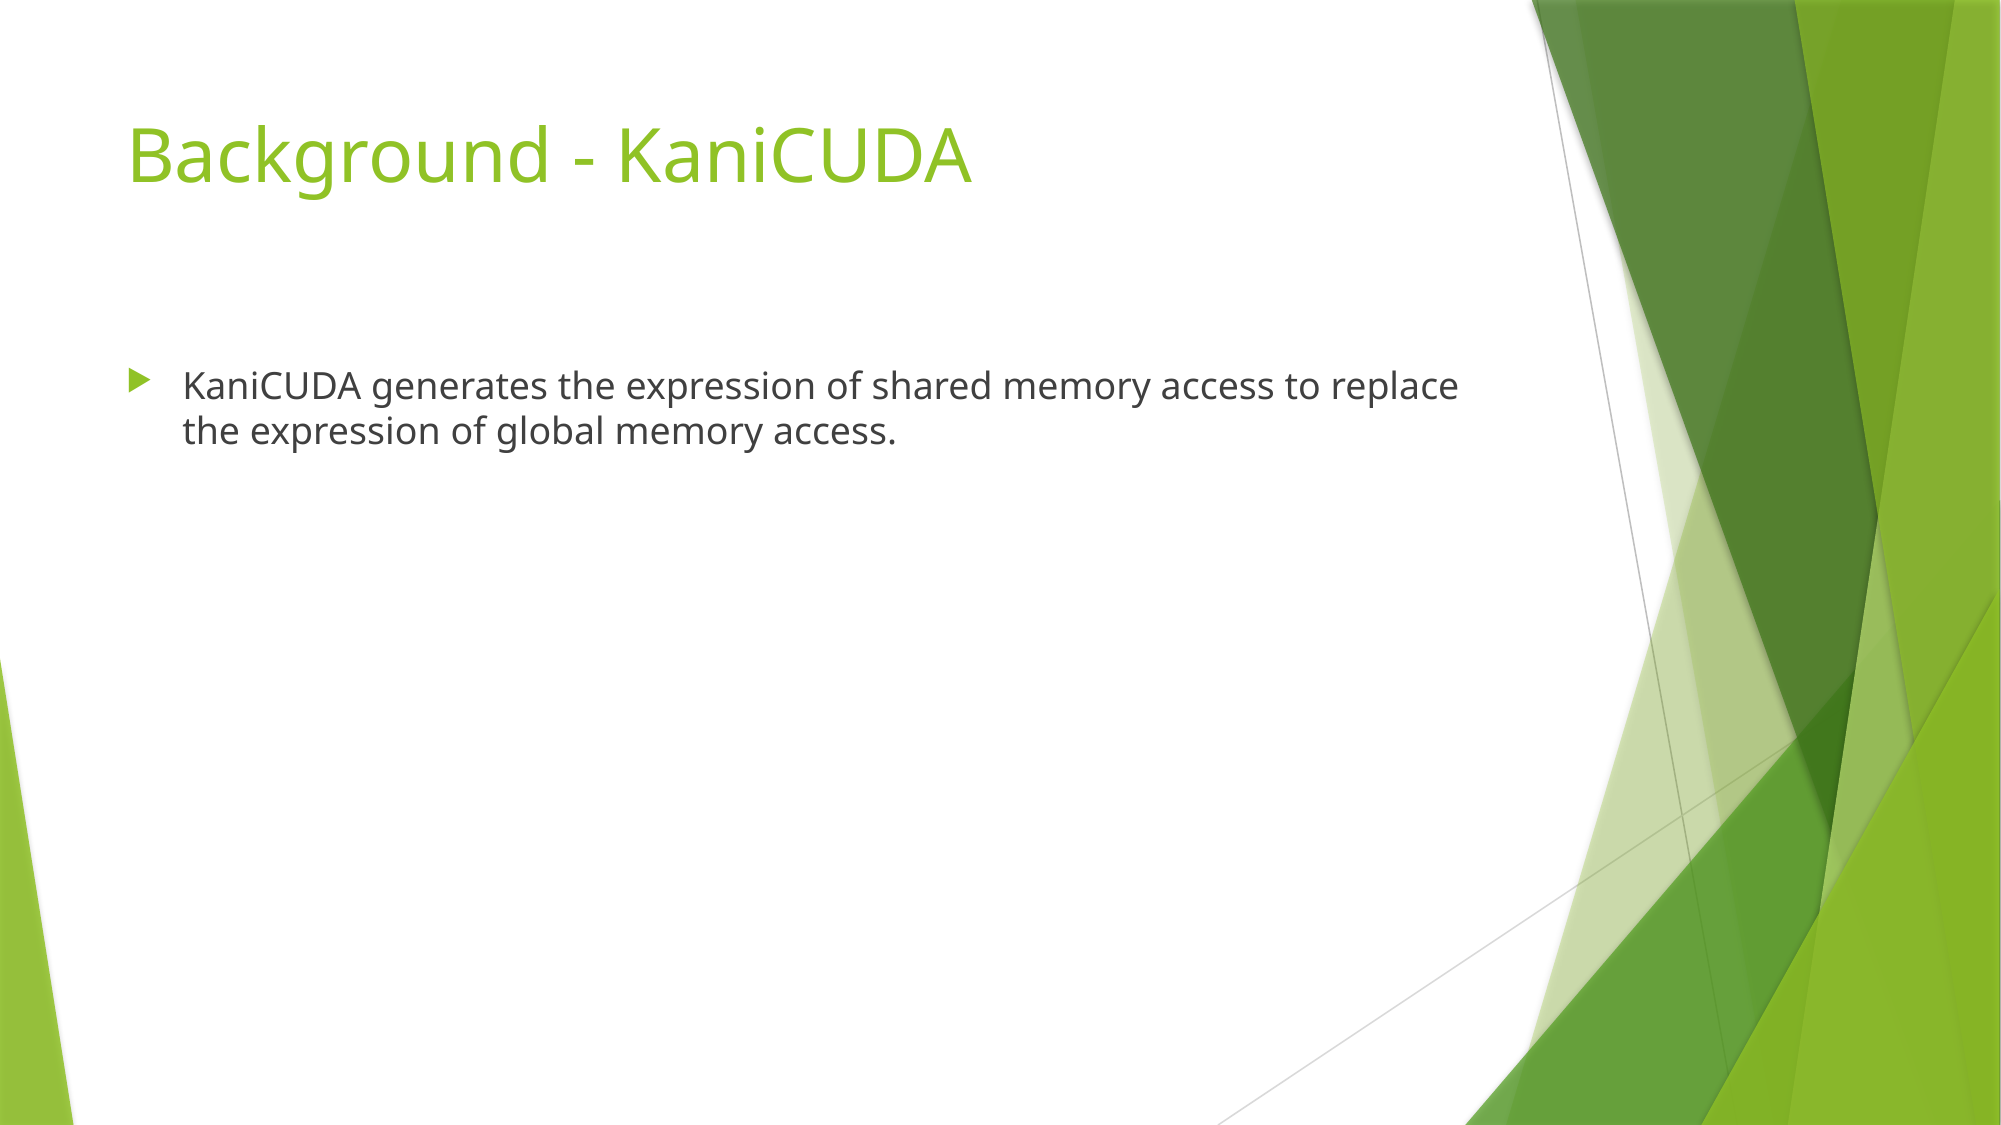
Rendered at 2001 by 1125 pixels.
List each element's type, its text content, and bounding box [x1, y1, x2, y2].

list KaniCUDA generates the expression of shared memory access to replace the expression of global memory access. [111, 354, 1522, 992]
title Background - KaniCUDA [111, 99, 1522, 317]
